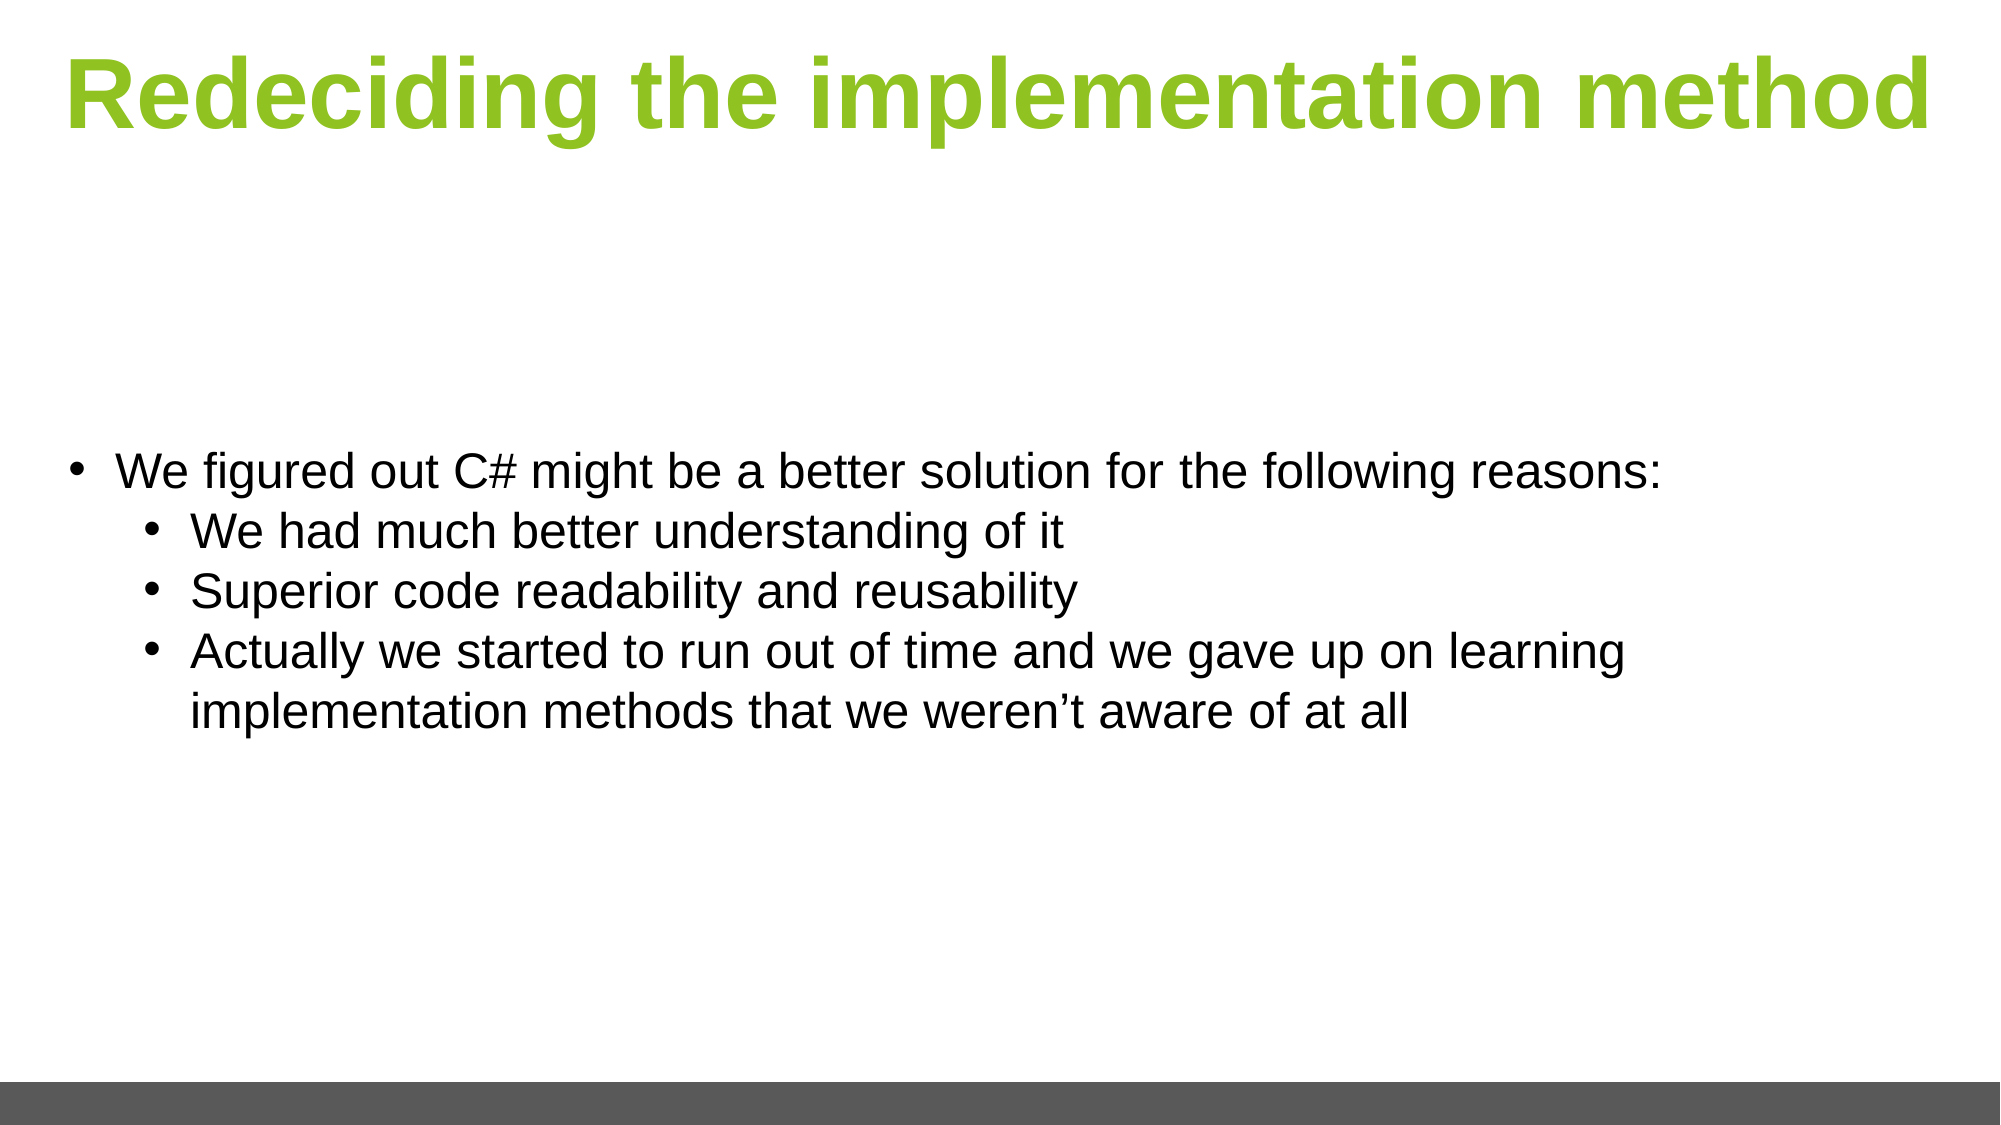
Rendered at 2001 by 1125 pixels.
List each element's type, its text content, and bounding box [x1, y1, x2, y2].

title Redeciding the implementation method [0, 32, 2000, 161]
text_box We figured out C# might be a better solution for the following reasons: We had much better understanding of it Superior code readability and reusability Actually we started to run out of time and we gave up on learning implementation methods that we weren’t aware of at all [53, 430, 1906, 746]
